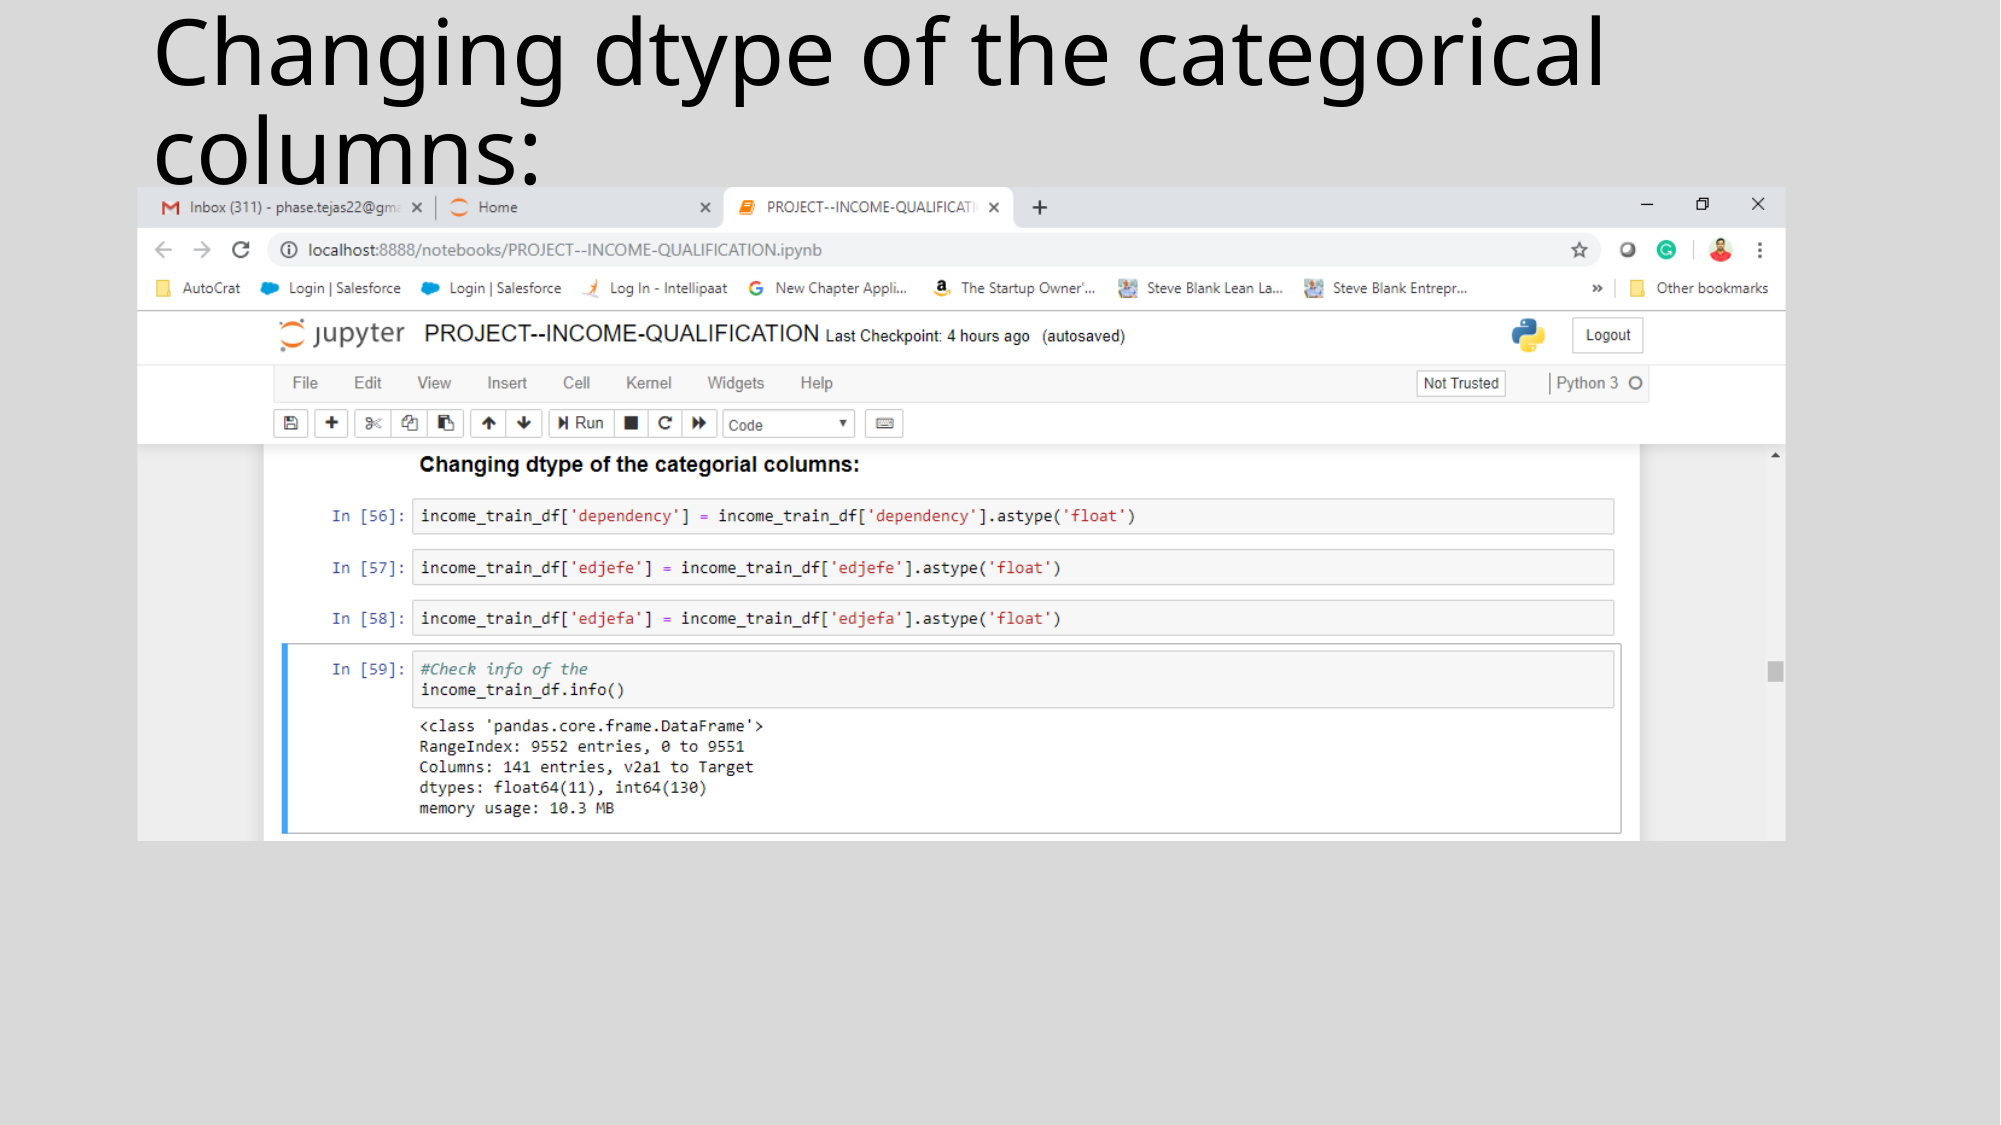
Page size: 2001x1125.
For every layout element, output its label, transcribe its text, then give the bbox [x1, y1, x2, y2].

title Changing dtype of the categorical columns: [137, 22, 1863, 188]
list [137, 187, 1786, 841]
